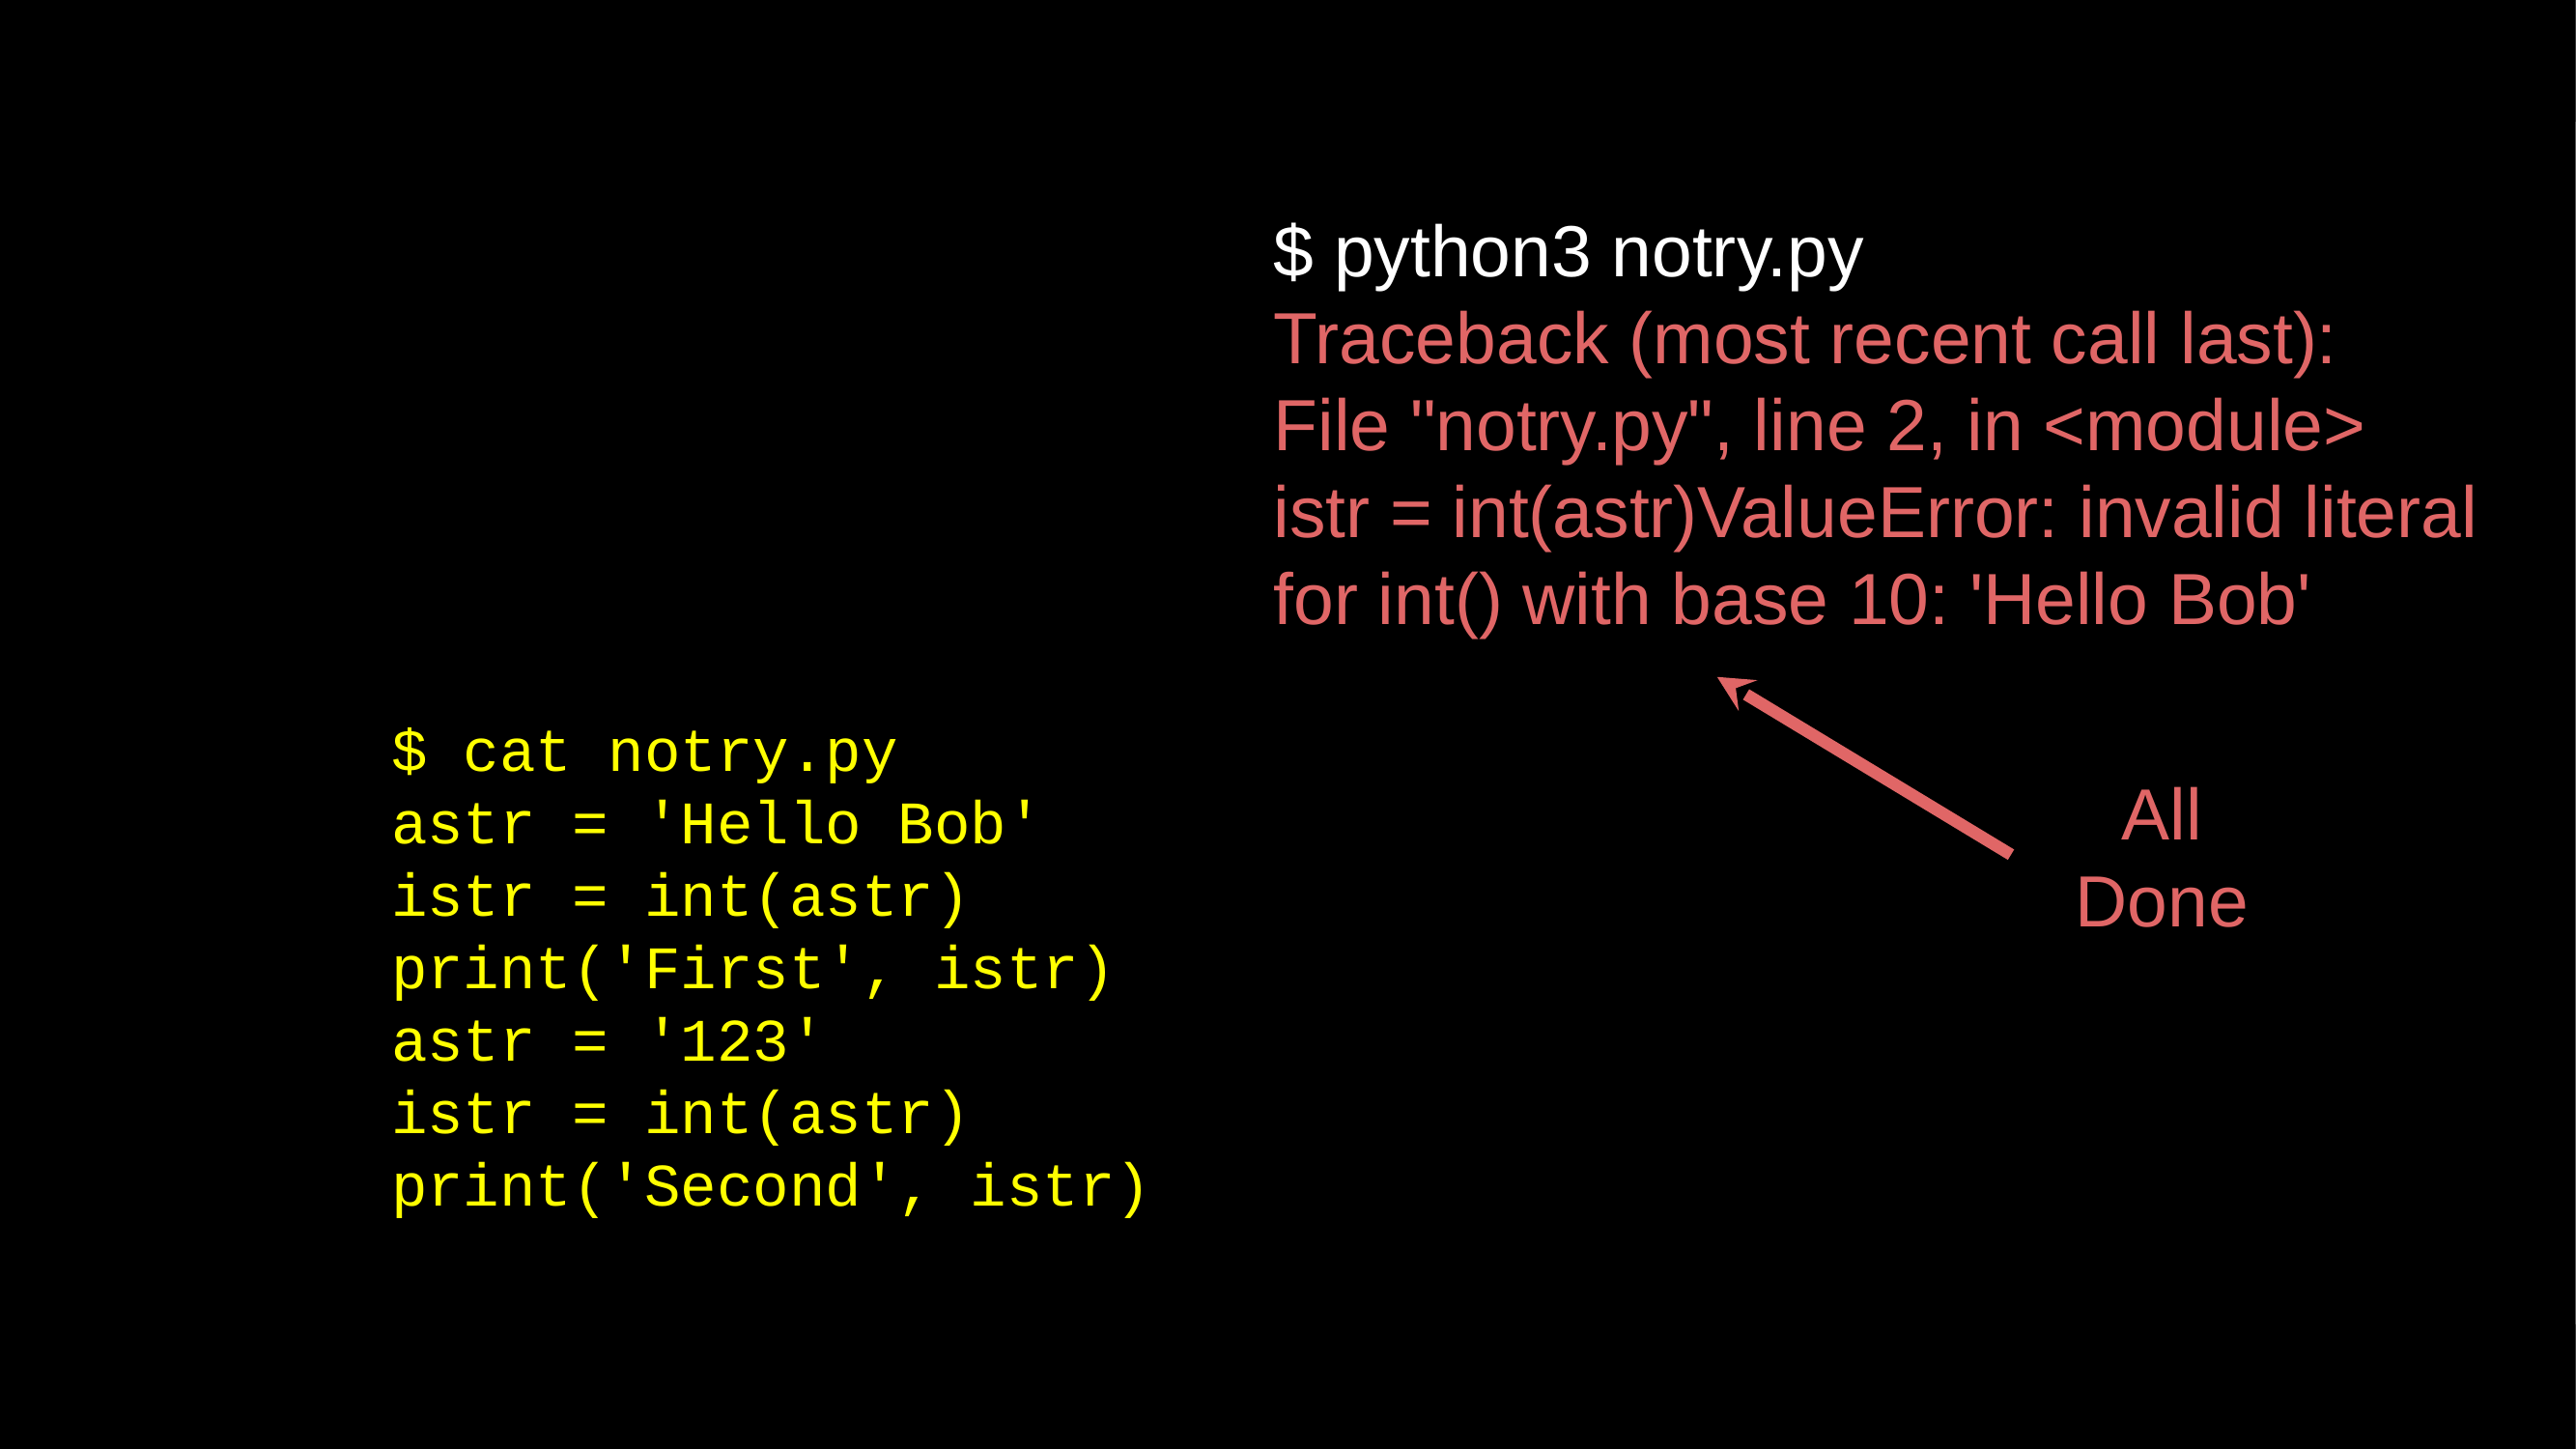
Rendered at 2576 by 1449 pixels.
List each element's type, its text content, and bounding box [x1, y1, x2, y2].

text_box All Done [2011, 764, 2313, 946]
text_box [1716, 676, 2011, 855]
text_box $ cat notry.py astr = 'Hello Bob' istr = int(astr) print('First', istr) astr = '123' istr = int(astr) print('Second', istr) [390, 657, 1209, 1272]
text_box $ python3 notry.py Traceback (most recent call last): File "notry.py", line 2, in <module> istr = int(astr)ValueError: invalid literal for int() with base 10: 'Hello Bob' [1273, 165, 2488, 677]
